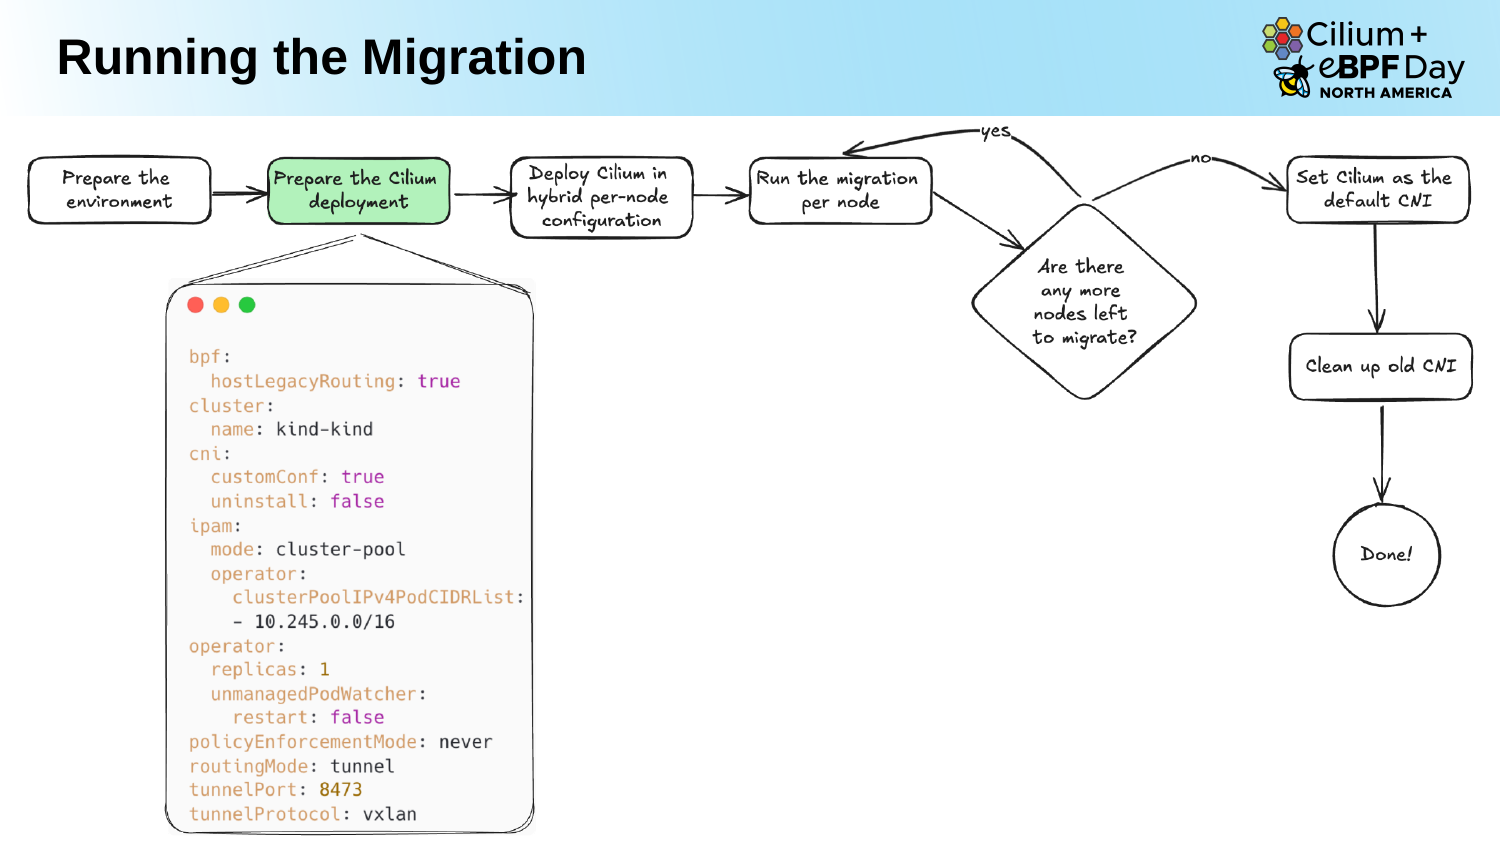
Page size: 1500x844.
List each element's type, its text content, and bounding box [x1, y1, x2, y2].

picture [18, 109, 1482, 844]
text_box Running the Migration [45, 0, 1340, 108]
picture [1340, 17, 1465, 98]
